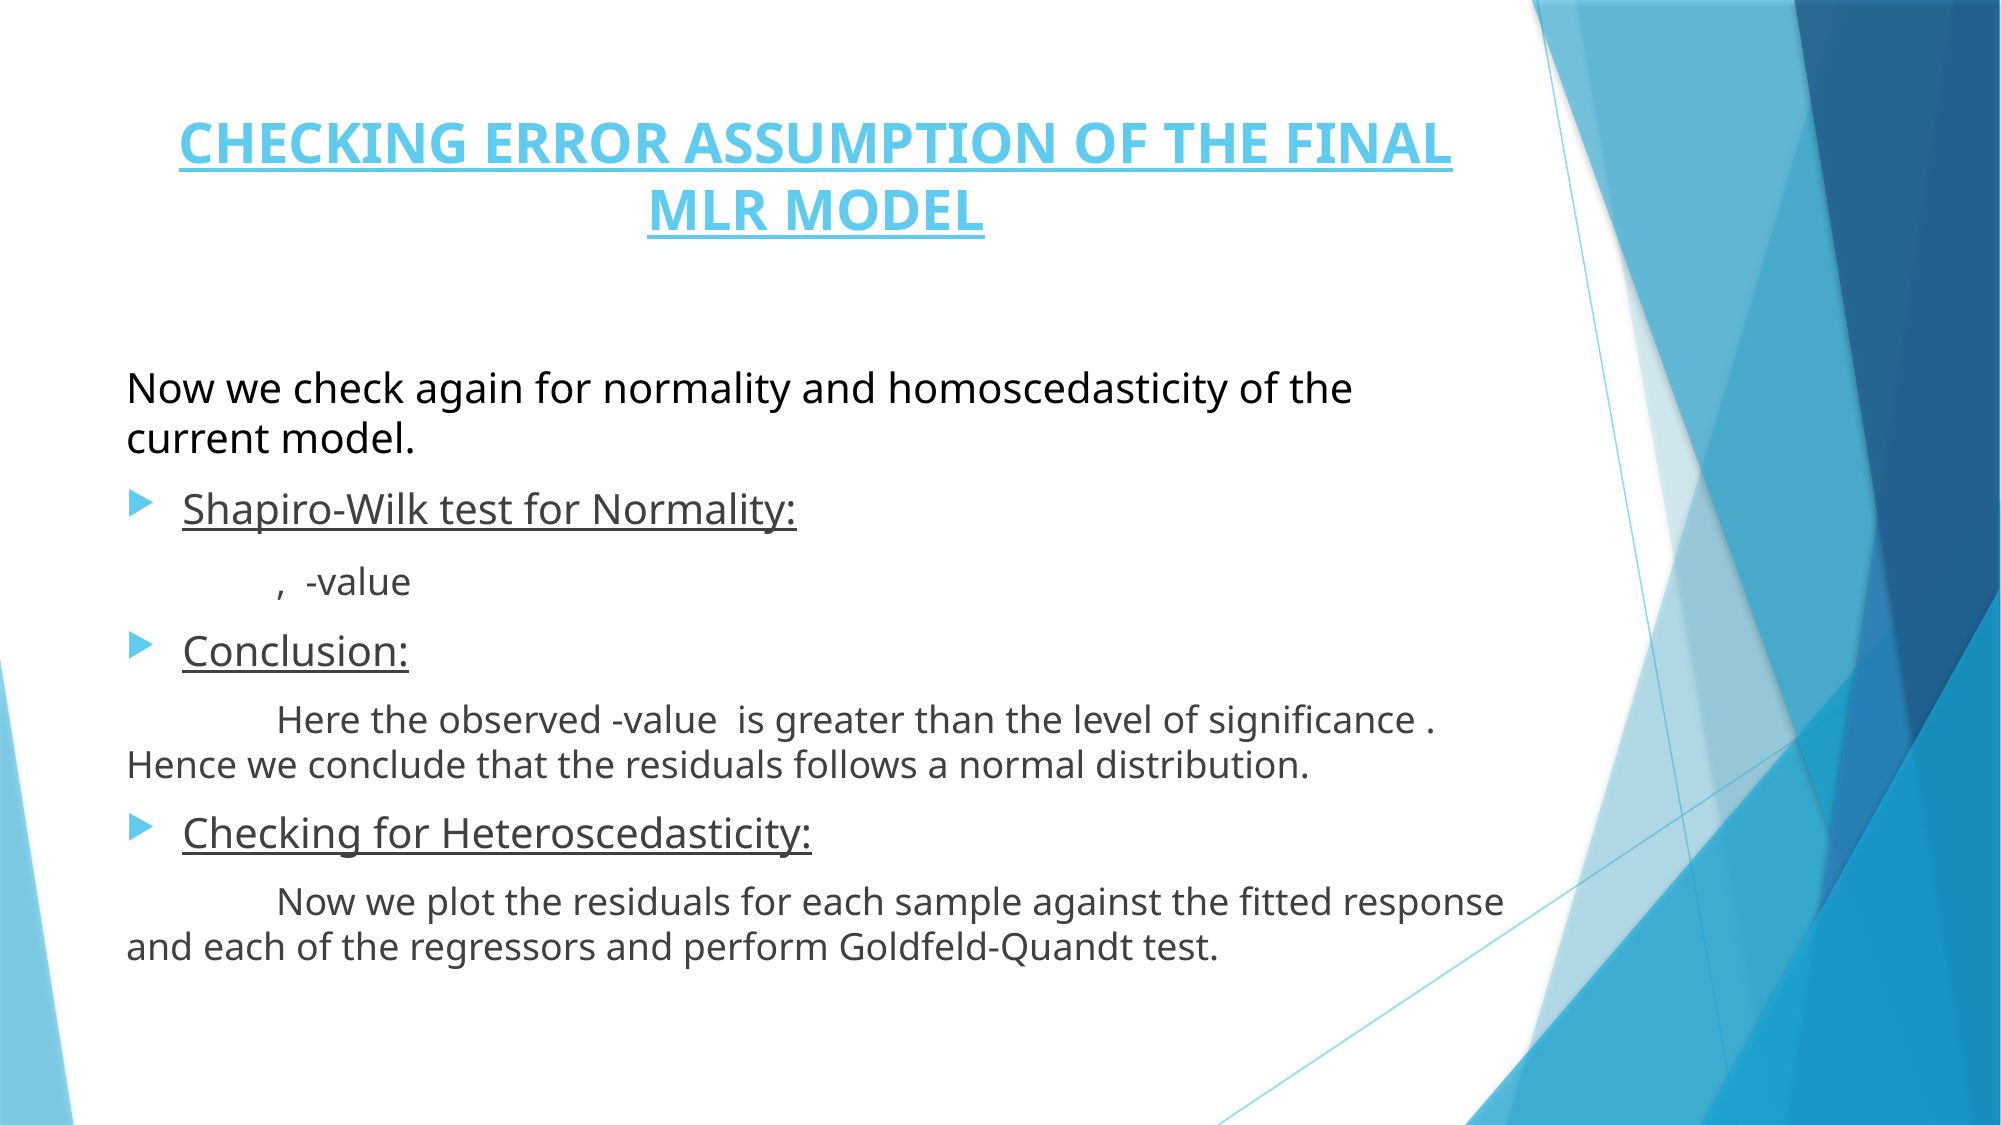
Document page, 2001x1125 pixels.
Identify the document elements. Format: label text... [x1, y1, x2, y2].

title CHECKING ERROR ASSUMPTION OF THE FINAL MLR MODEL [111, 99, 1522, 317]
